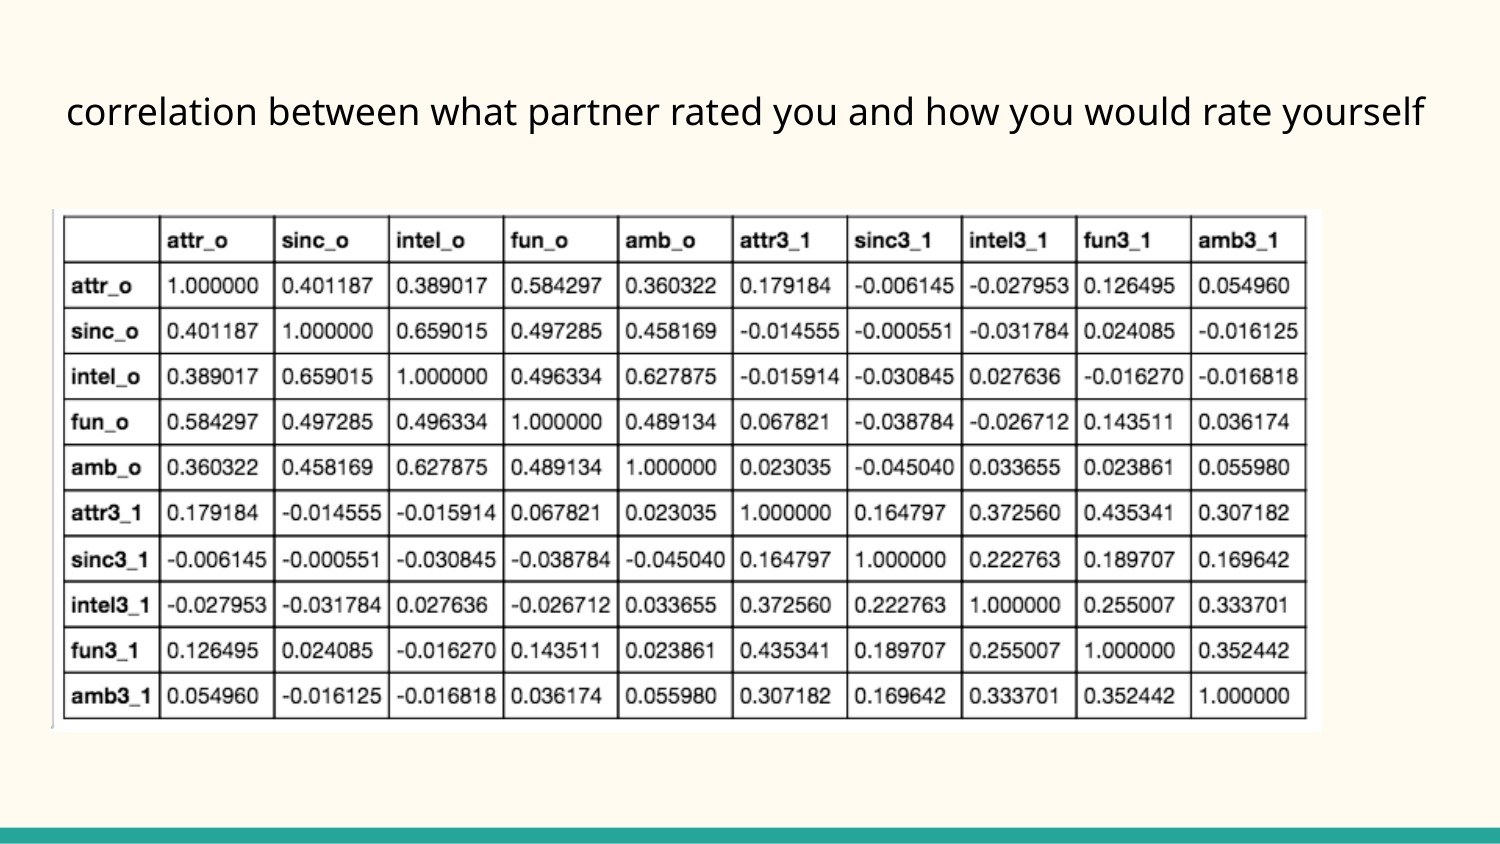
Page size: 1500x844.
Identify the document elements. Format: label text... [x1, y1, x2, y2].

title correlation between what partner rated you and how you would rate yourself [51, 72, 1449, 174]
picture [50, 209, 1322, 732]
